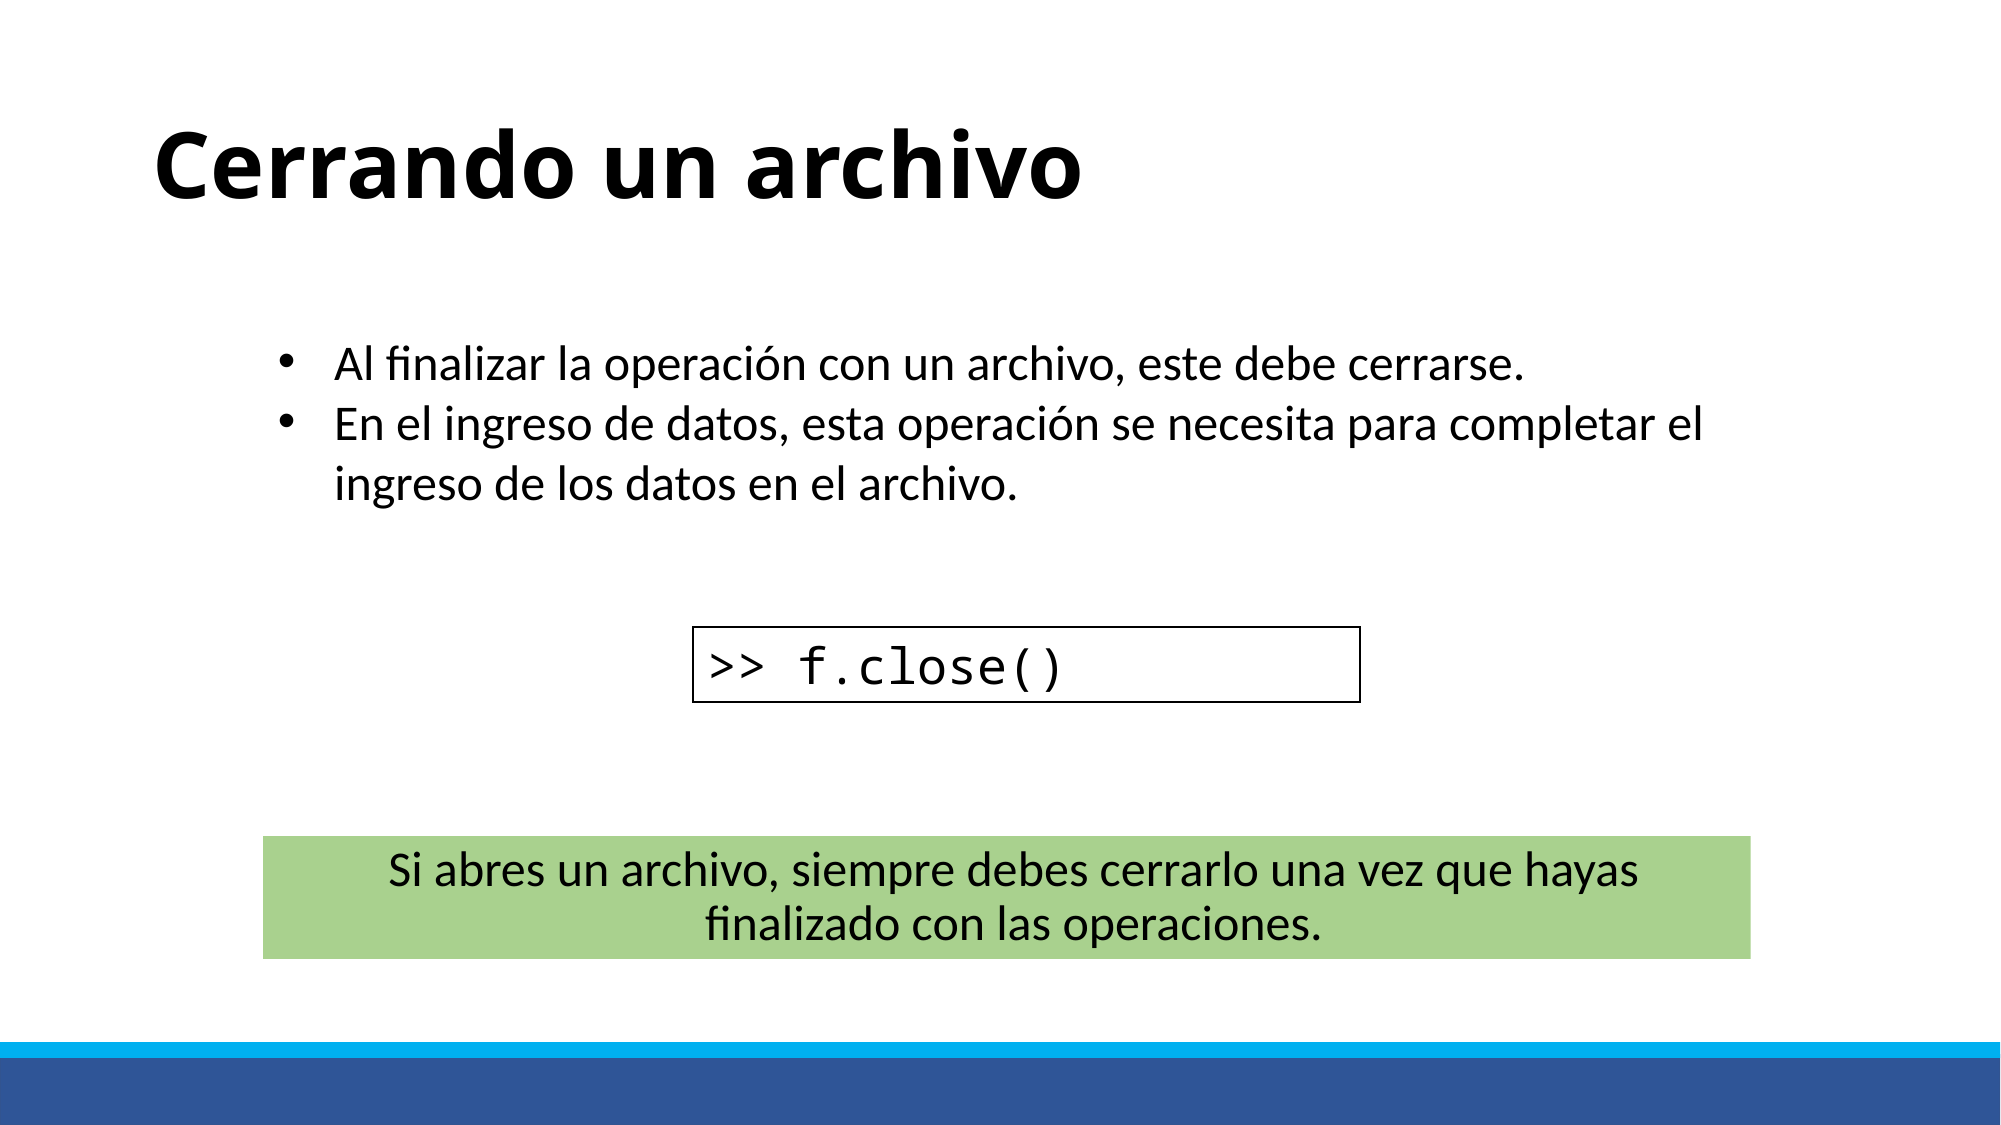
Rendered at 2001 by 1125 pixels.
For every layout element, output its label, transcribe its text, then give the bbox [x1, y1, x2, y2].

text_box >> f.close() [692, 626, 1361, 703]
text_box Si abres un archivo, siempre debes cerrarlo una vez que hayas finalizado con las operaciones. [263, 836, 1751, 959]
text_box Al finalizar la operación con un archivo, este debe cerrarse. En el ingreso de datos, esta operación se necesita para completar el ingreso de los datos en el archivo. [263, 323, 1790, 579]
title Cerrando un archivo [137, 59, 1863, 278]
